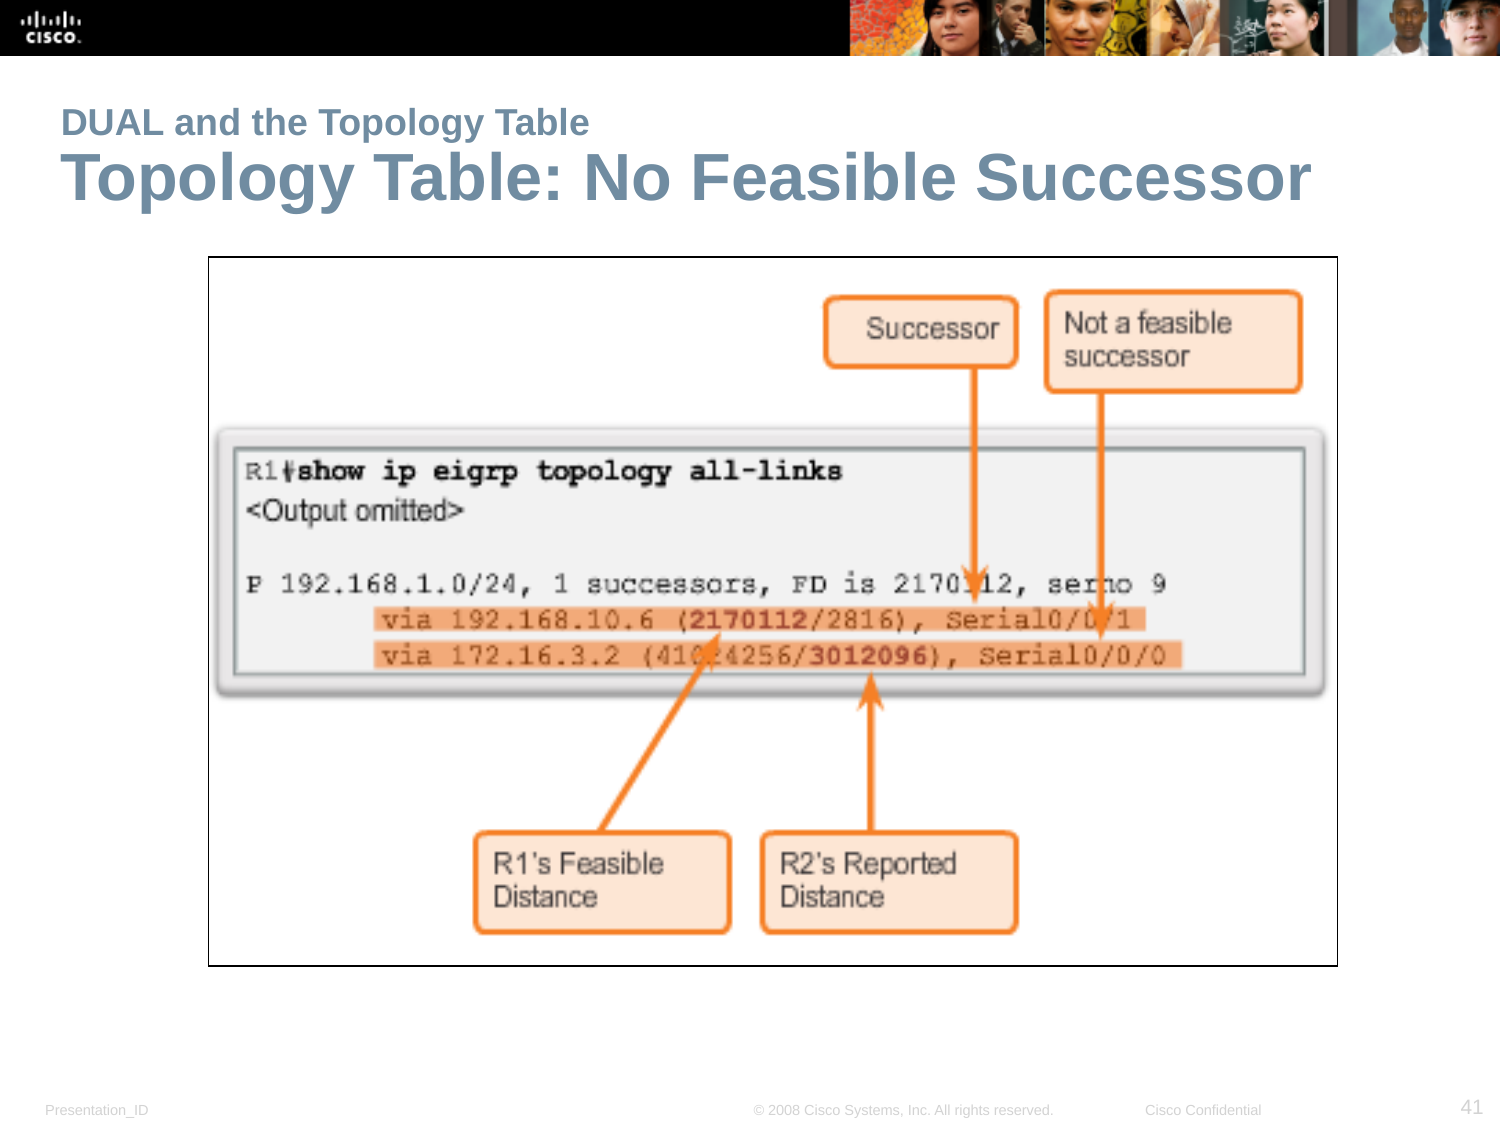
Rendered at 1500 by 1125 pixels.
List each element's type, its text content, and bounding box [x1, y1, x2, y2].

picture [208, 257, 1338, 966]
title DUAL and the Topology Table Topology Table: No Feasible Successor [47, 85, 1445, 222]
picture [0, 0, 1500, 56]
